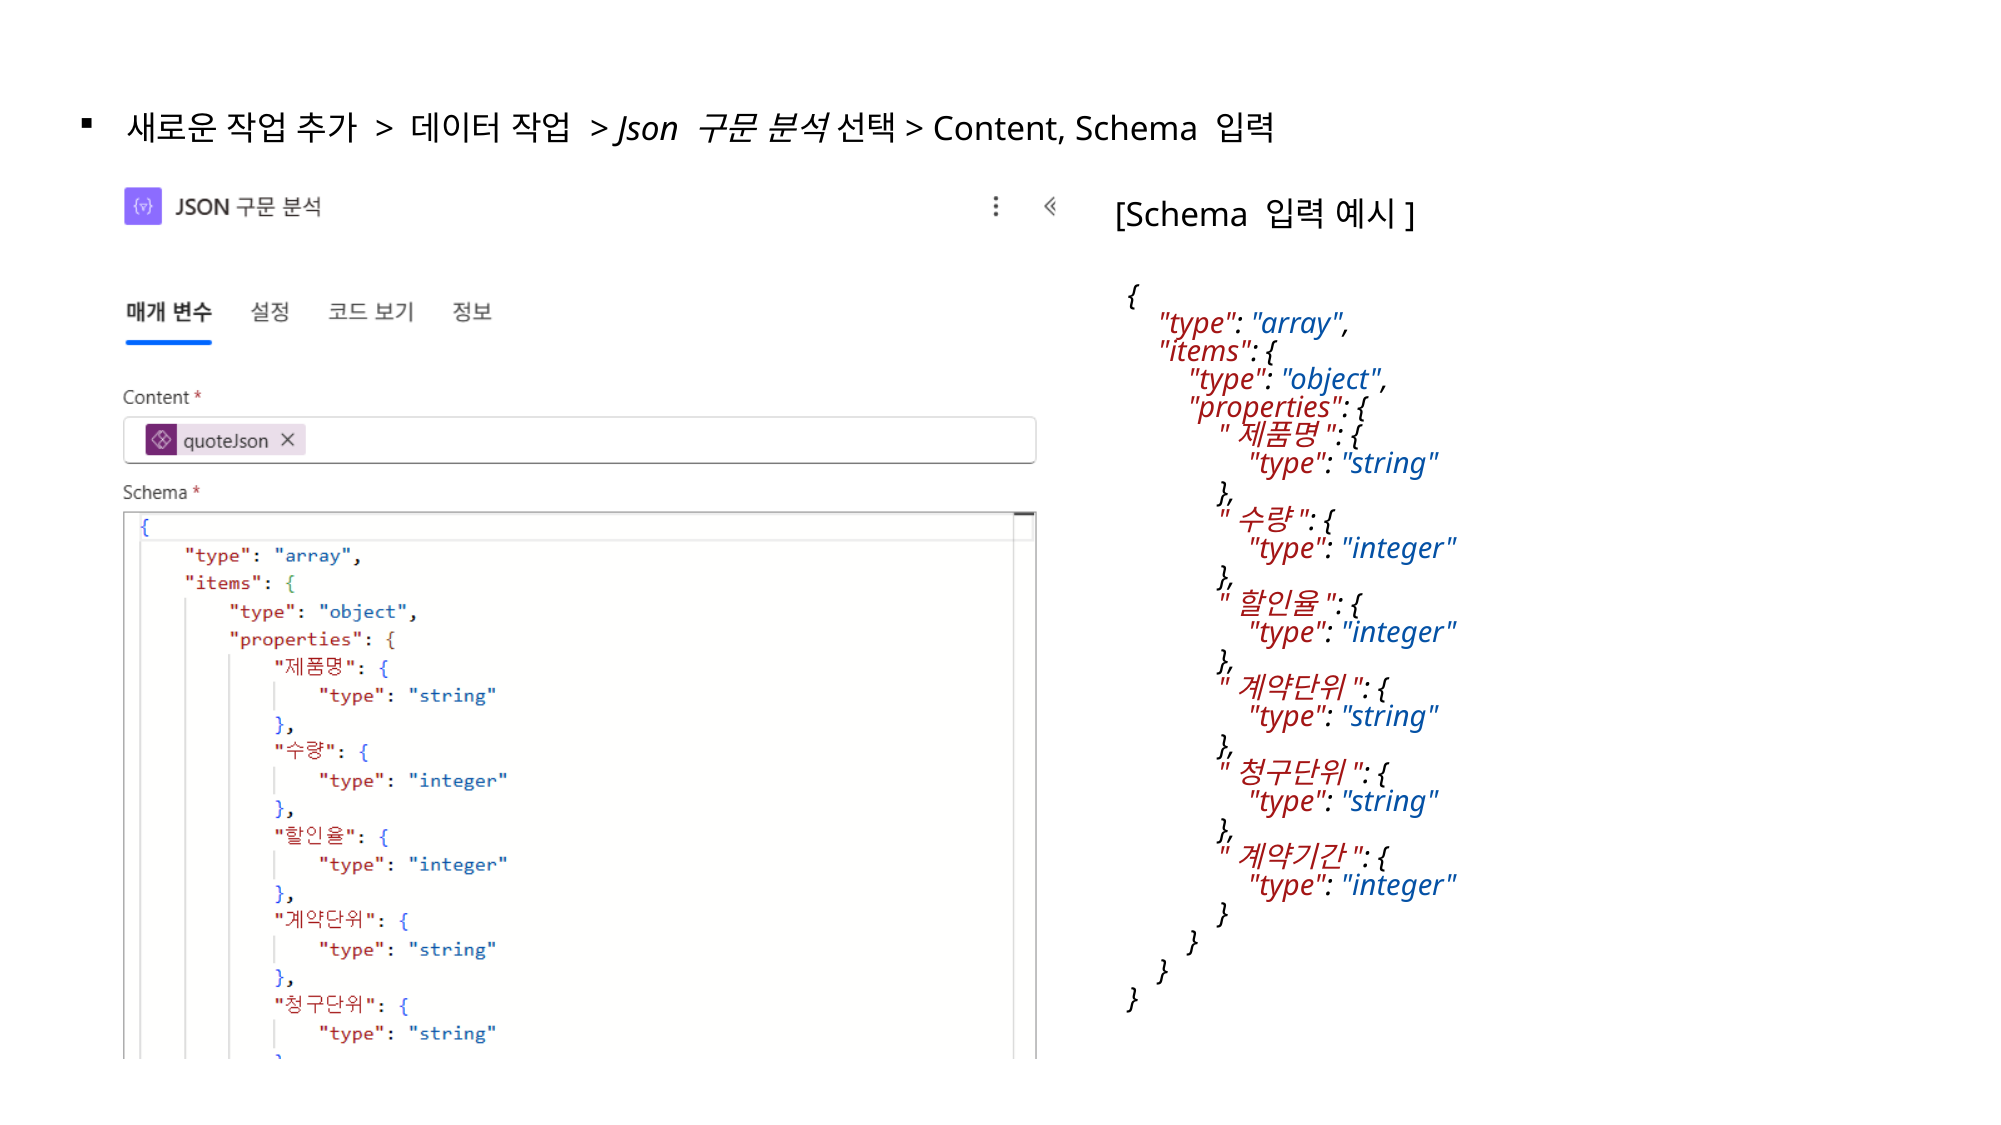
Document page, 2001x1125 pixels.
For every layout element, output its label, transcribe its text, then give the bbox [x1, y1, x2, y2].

picture [112, 165, 1056, 1060]
text_box { "type": "array", "items": { "type": "object", "properties": { "제품명": { "type": "string" }, "수량": { "type": "integer" }, "할인율": { "type": "integer" }, "계약단위": { "type": "string" }, "청구단위": { "type": "string" }, "계약기간": { "type": "integer" } } } } [1113, 275, 2000, 1022]
text_box 새로운 작업 추가 > 데이터 작업 > Json 구문 분석 선택> Content, Schema 입력 [64, 80, 1902, 155]
text_box [Schema 입력 예시] [1100, 165, 2000, 241]
